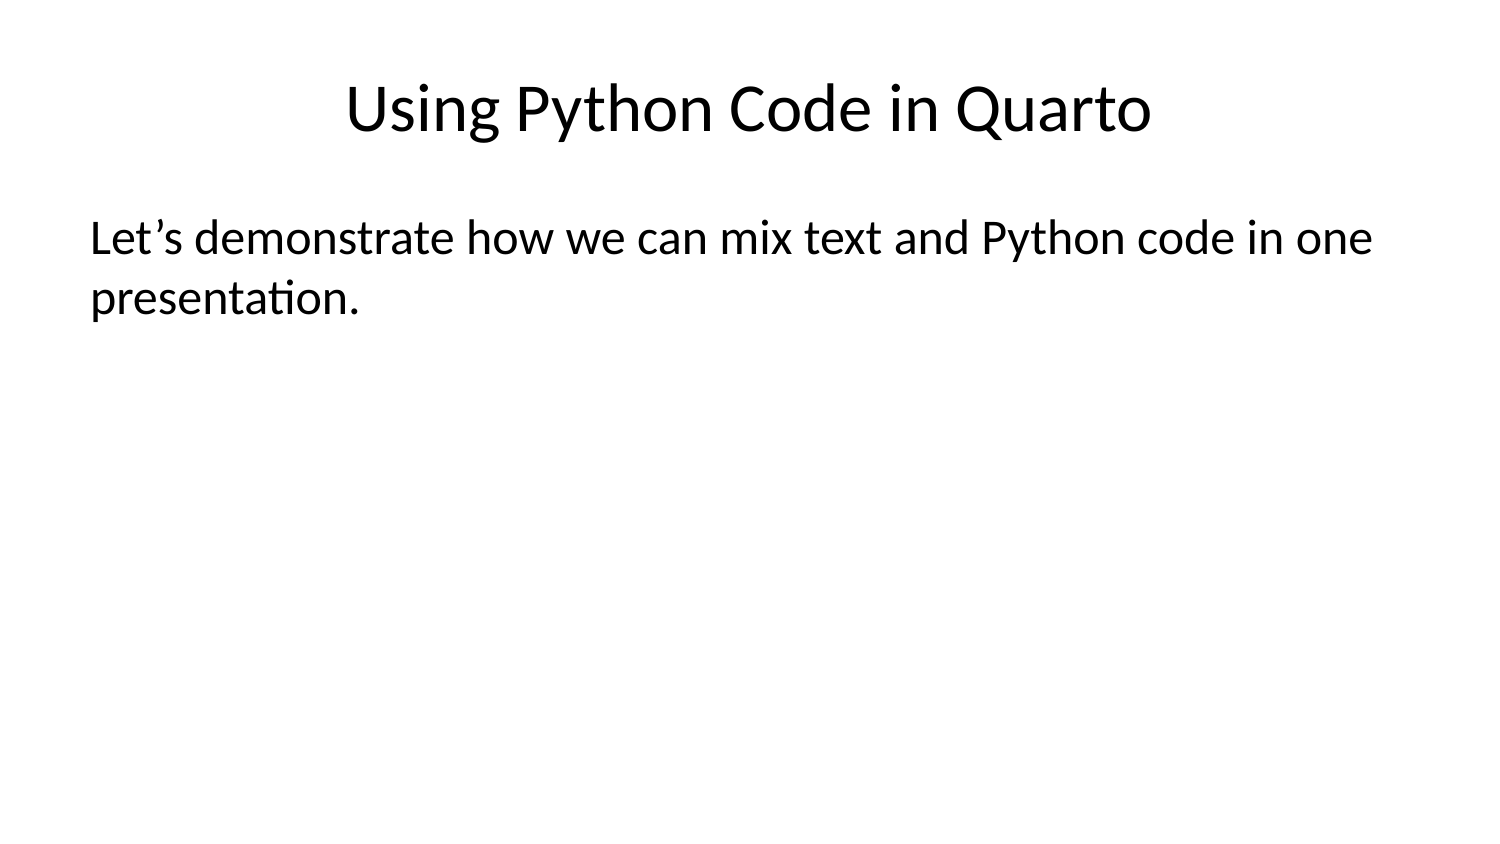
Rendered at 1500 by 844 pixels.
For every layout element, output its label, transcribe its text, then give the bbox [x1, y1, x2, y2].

title Using Python Code in Quarto [75, 33, 1425, 175]
list Let’s demonstrate how we can mix text and Python code in one presentation. [75, 196, 1425, 754]
